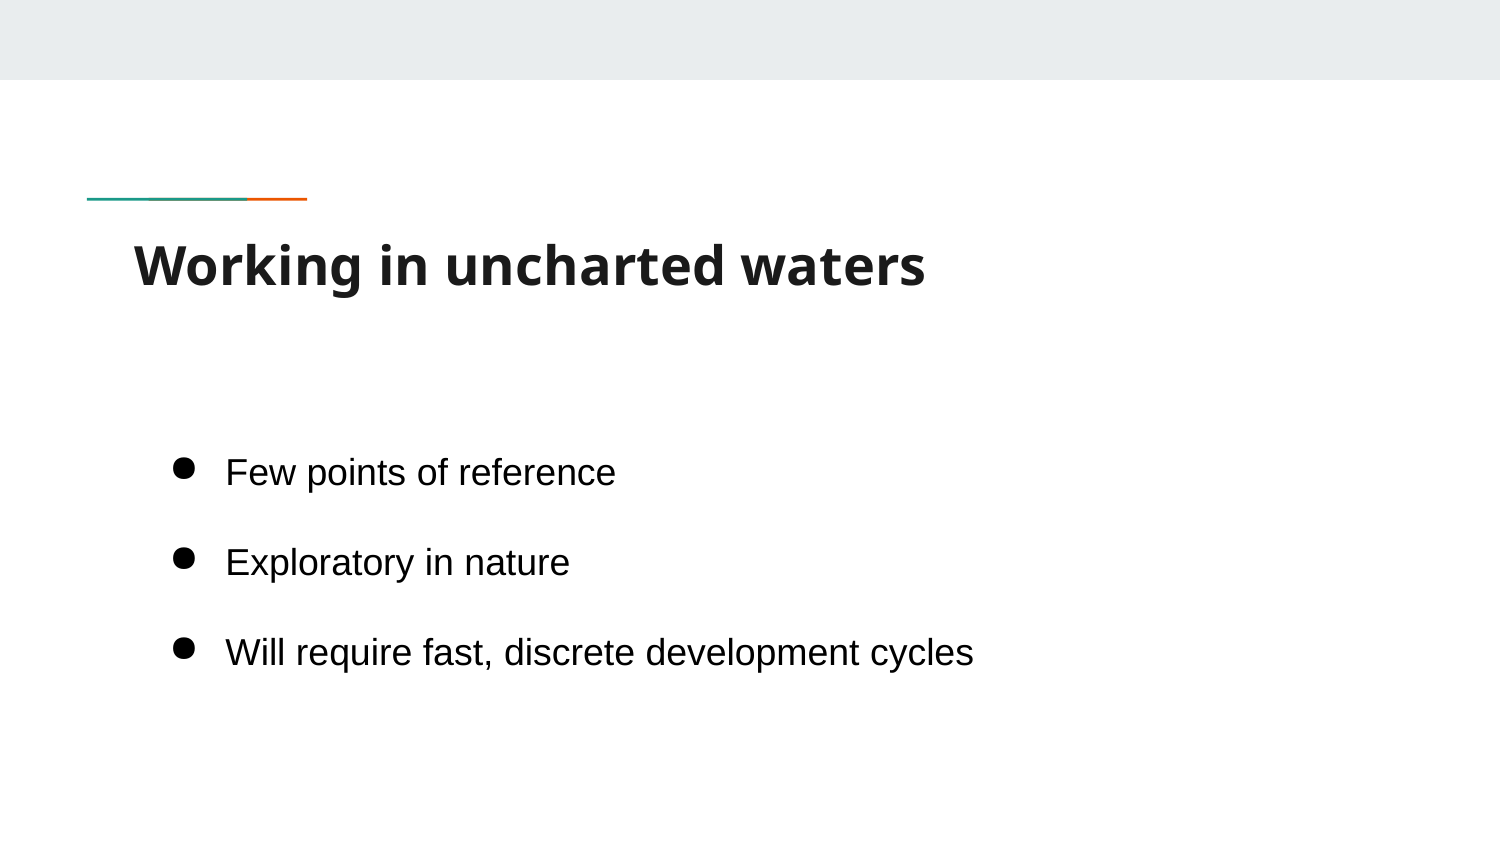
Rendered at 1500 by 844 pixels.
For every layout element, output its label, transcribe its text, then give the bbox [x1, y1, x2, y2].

text_box Few points of reference Exploratory in nature Will require fast, discrete development cycles [135, 387, 1155, 750]
title Working in uncharted waters [119, 216, 1381, 305]
